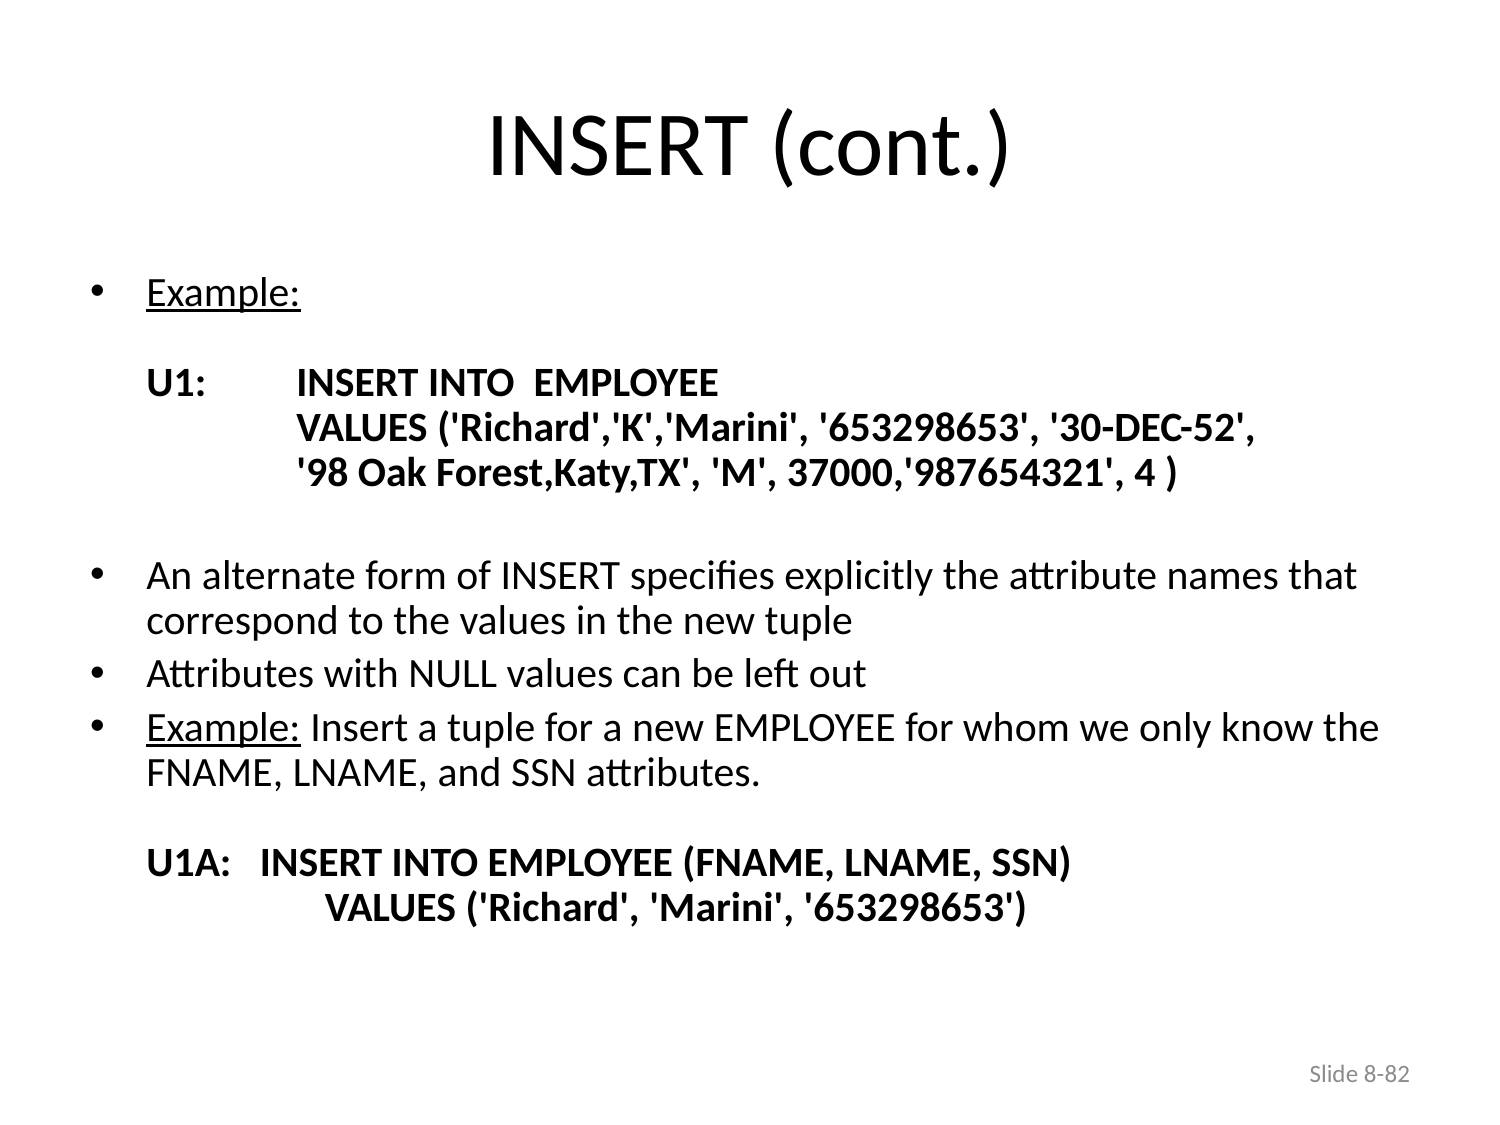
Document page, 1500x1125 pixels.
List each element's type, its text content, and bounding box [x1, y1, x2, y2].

list Example: U1: INSERT INTO EMPLOYEE VALUES ('Richard','K','Marini', '653298653', '30-DEC-52', '98 Oak Forest,Katy,TX', 'M', 37000,'987654321', 4 ) An alternate form of INSERT specifies explicitly the attribute names that correspond to the values in the new tuple Attributes with NULL values can be left out Example: Insert a tuple for a new EMPLOYEE for whom we only know the FNAME, LNAME, and SSN attributes. U1A: INSERT INTO EMPLOYEE (FNAME, LNAME, SSN) VALUES ('Richard', 'Marini', '653298653') [75, 262, 1425, 1005]
slide_number Slide 8-82 [1074, 1042, 1425, 1103]
title INSERT (cont.) [75, 45, 1425, 233]
